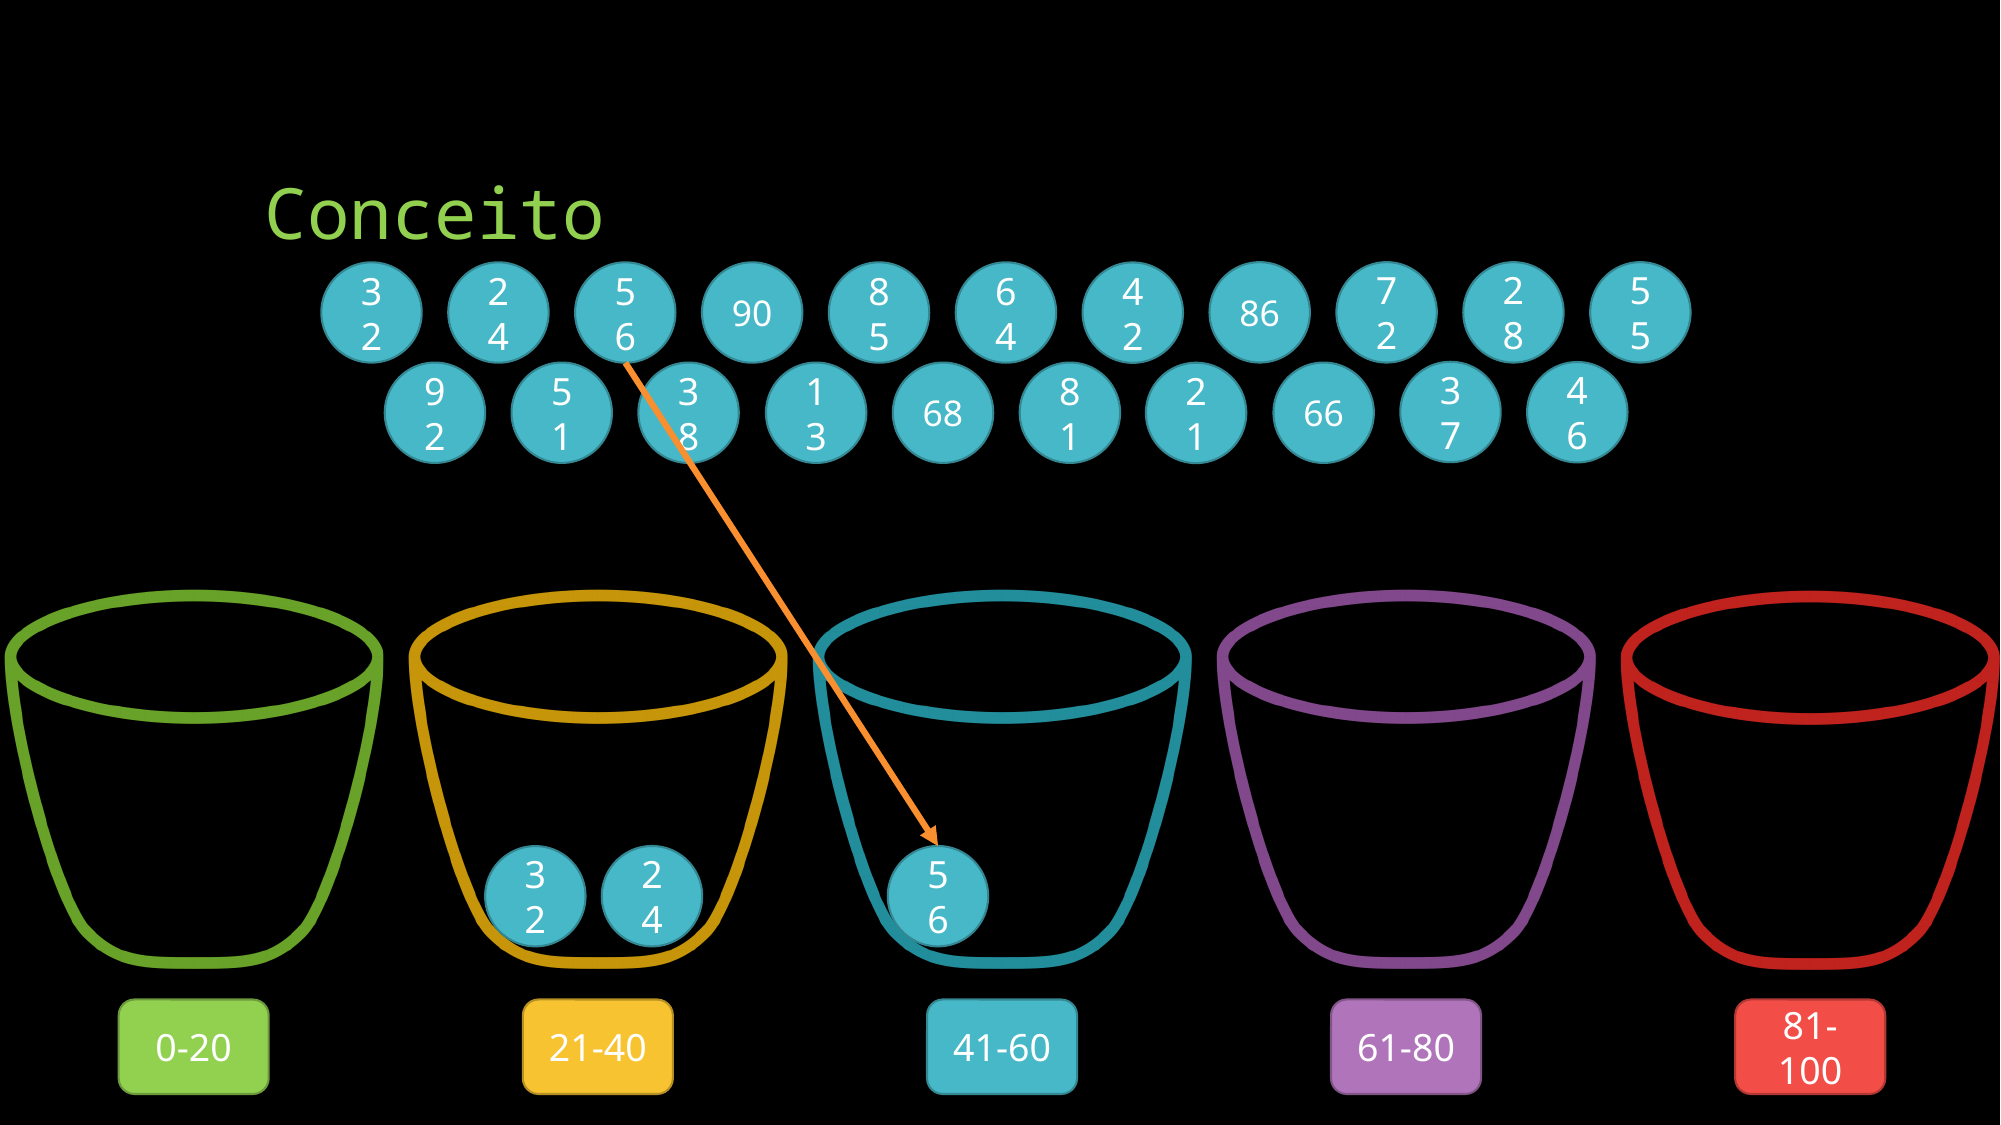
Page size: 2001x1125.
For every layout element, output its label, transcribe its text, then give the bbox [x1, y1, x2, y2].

text_box 72 [1335, 261, 1438, 364]
text_box 51 [510, 361, 613, 464]
text_box 90 [700, 261, 804, 362]
text_box 24 [447, 261, 550, 364]
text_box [625, 362, 939, 846]
text_box 66 [1272, 361, 1375, 464]
text_box 37 [1399, 360, 1502, 464]
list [4, 585, 384, 974]
text_box 81-100 [1734, 998, 1887, 1096]
text_box 0-20 [117, 998, 270, 1096]
text_box 55 [1589, 261, 1692, 364]
picture [1216, 586, 1596, 974]
text_box 41-60 [925, 998, 1079, 1096]
text_box 61-80 [1329, 998, 1483, 1096]
text_box 21-40 [521, 998, 674, 1096]
text_box 21 [1144, 361, 1248, 465]
text_box 28 [1462, 261, 1565, 364]
text_box 92 [383, 361, 487, 464]
text_box 64 [954, 261, 1058, 364]
text_box 68 [936, 361, 995, 464]
text_box 56 [574, 261, 677, 364]
text_box 46 [1526, 360, 1629, 464]
text_box 32 [320, 261, 423, 364]
text_box 42 [1081, 261, 1185, 364]
text_box 85 [827, 261, 931, 362]
title Conceito [249, 75, 1750, 263]
picture [812, 586, 1192, 974]
picture [1620, 586, 2000, 975]
picture [408, 585, 788, 974]
text_box 81 [1018, 361, 1122, 464]
text_box 86 [1208, 261, 1311, 364]
